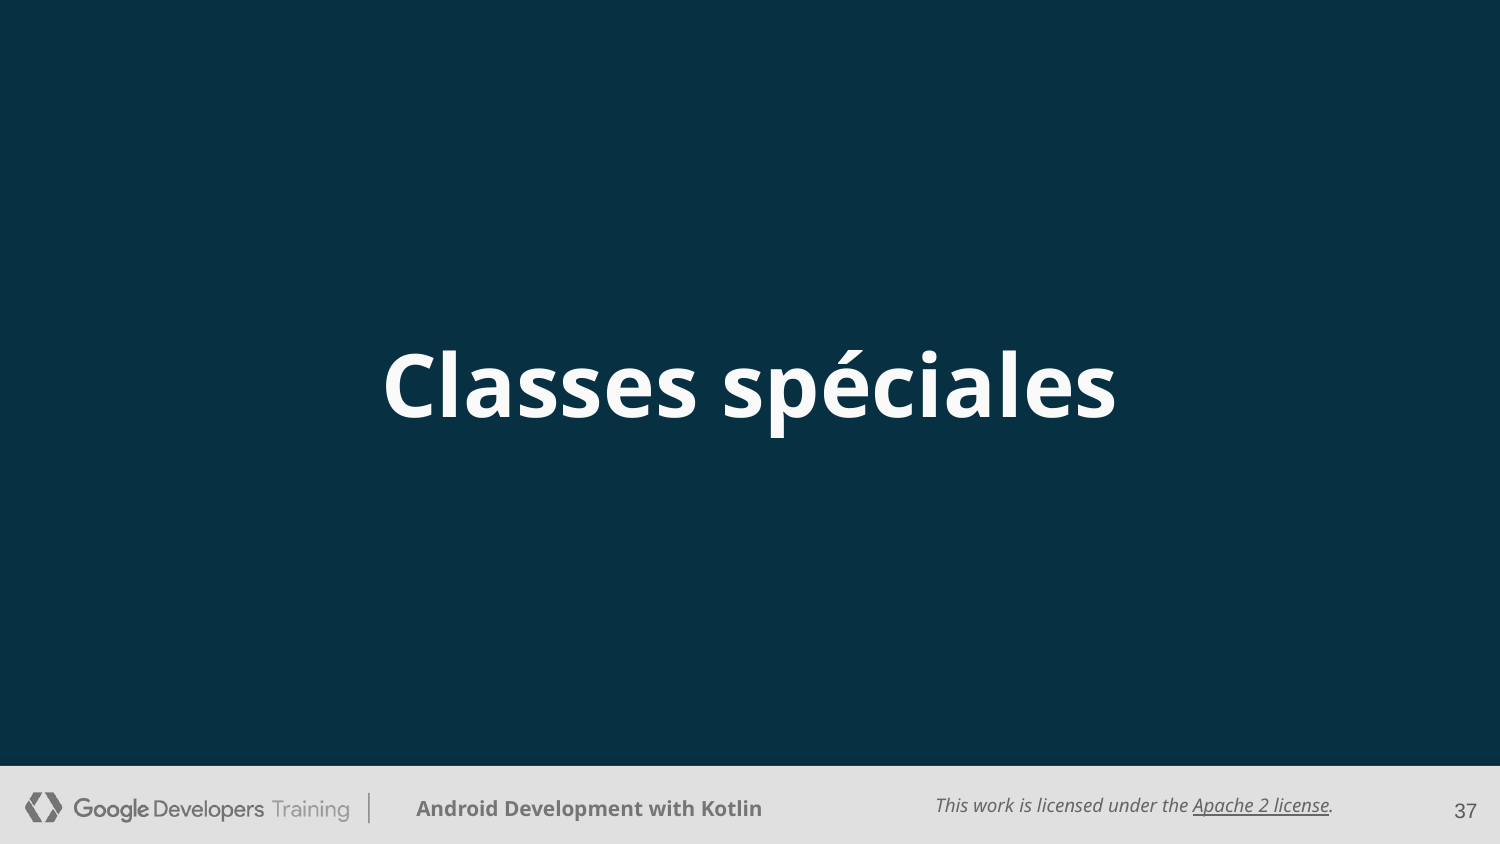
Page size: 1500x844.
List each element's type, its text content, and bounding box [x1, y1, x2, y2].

slide_number 37 [1402, 777, 1493, 842]
title Classes spéciales [51, 0, 1449, 765]
picture [0, 0, 1500, 844]
